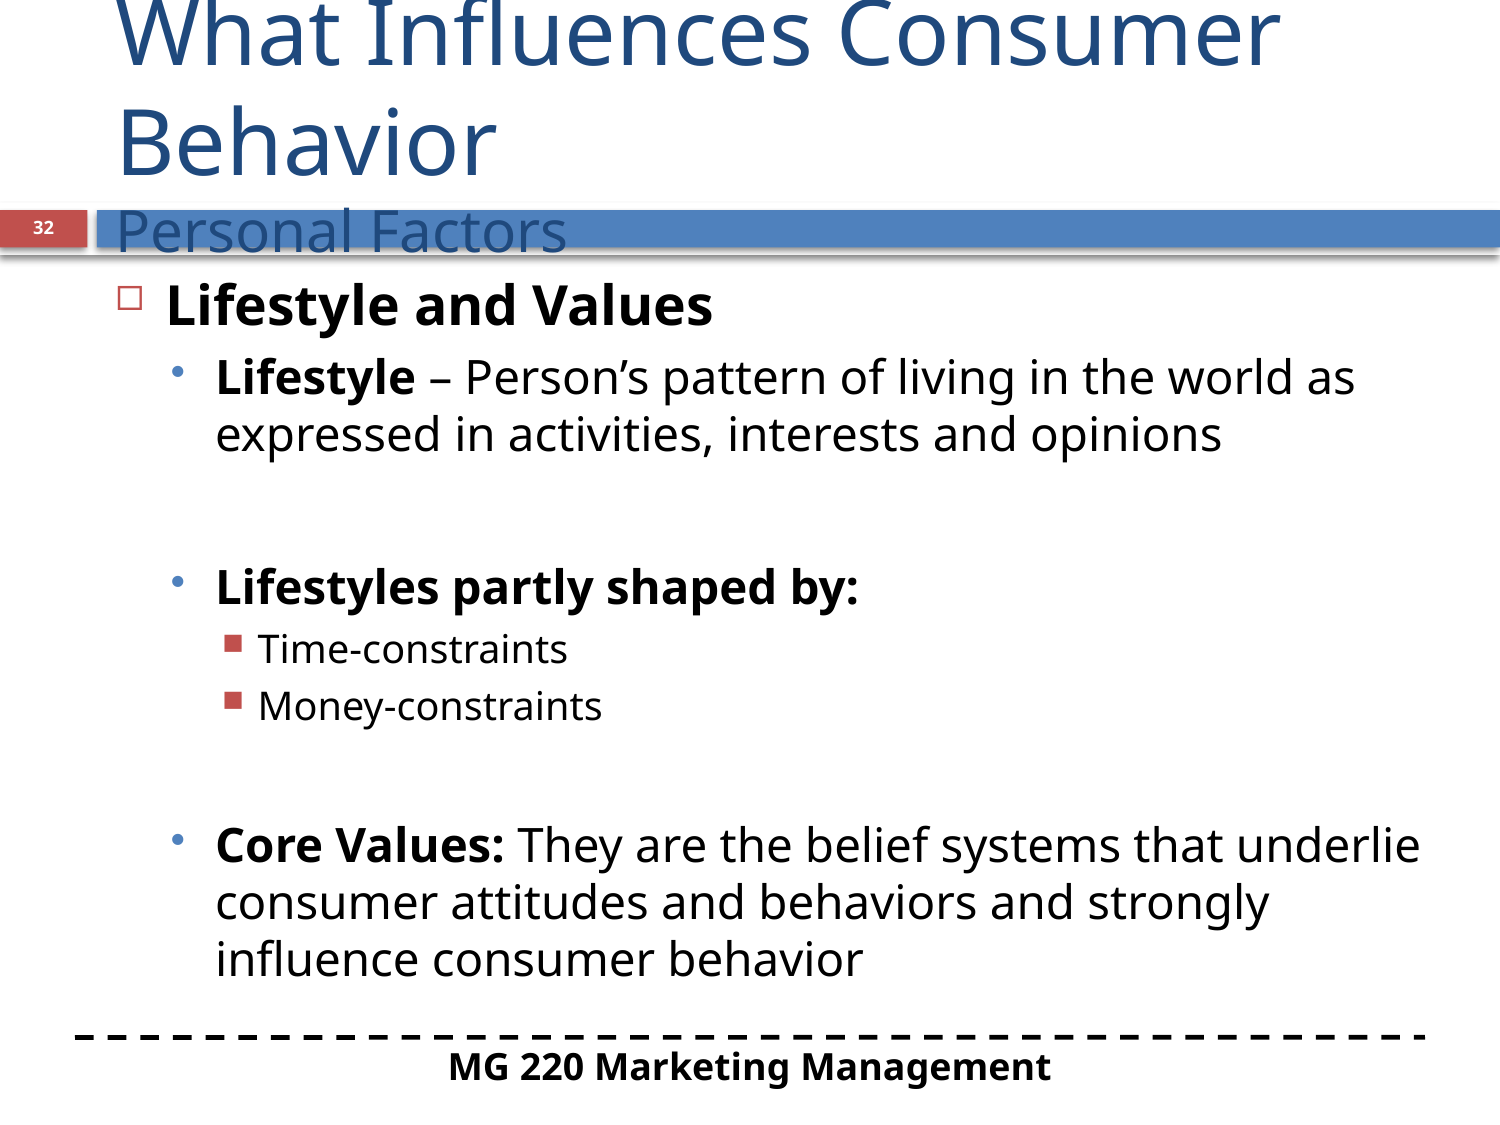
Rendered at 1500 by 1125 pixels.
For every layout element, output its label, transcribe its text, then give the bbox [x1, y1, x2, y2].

title What Influences Consumer Behavior Personal Factors [100, 37, 1438, 200]
list Lifestyle and Values Lifestyle – Person’s pattern of living in the world as expressed in activities, interests and opinions Lifestyles partly shaped by: Time-constraints Money-constraints Core Values: They are the belief systems that underlie consumer attitudes and behaviors and strongly influence consumer behavior [100, 262, 1438, 1000]
text_box 32 [0, 208, 88, 249]
footer MG 220 Marketing Management [99, 1037, 1400, 1100]
slide_number 32 [1234, 1025, 1425, 1086]
